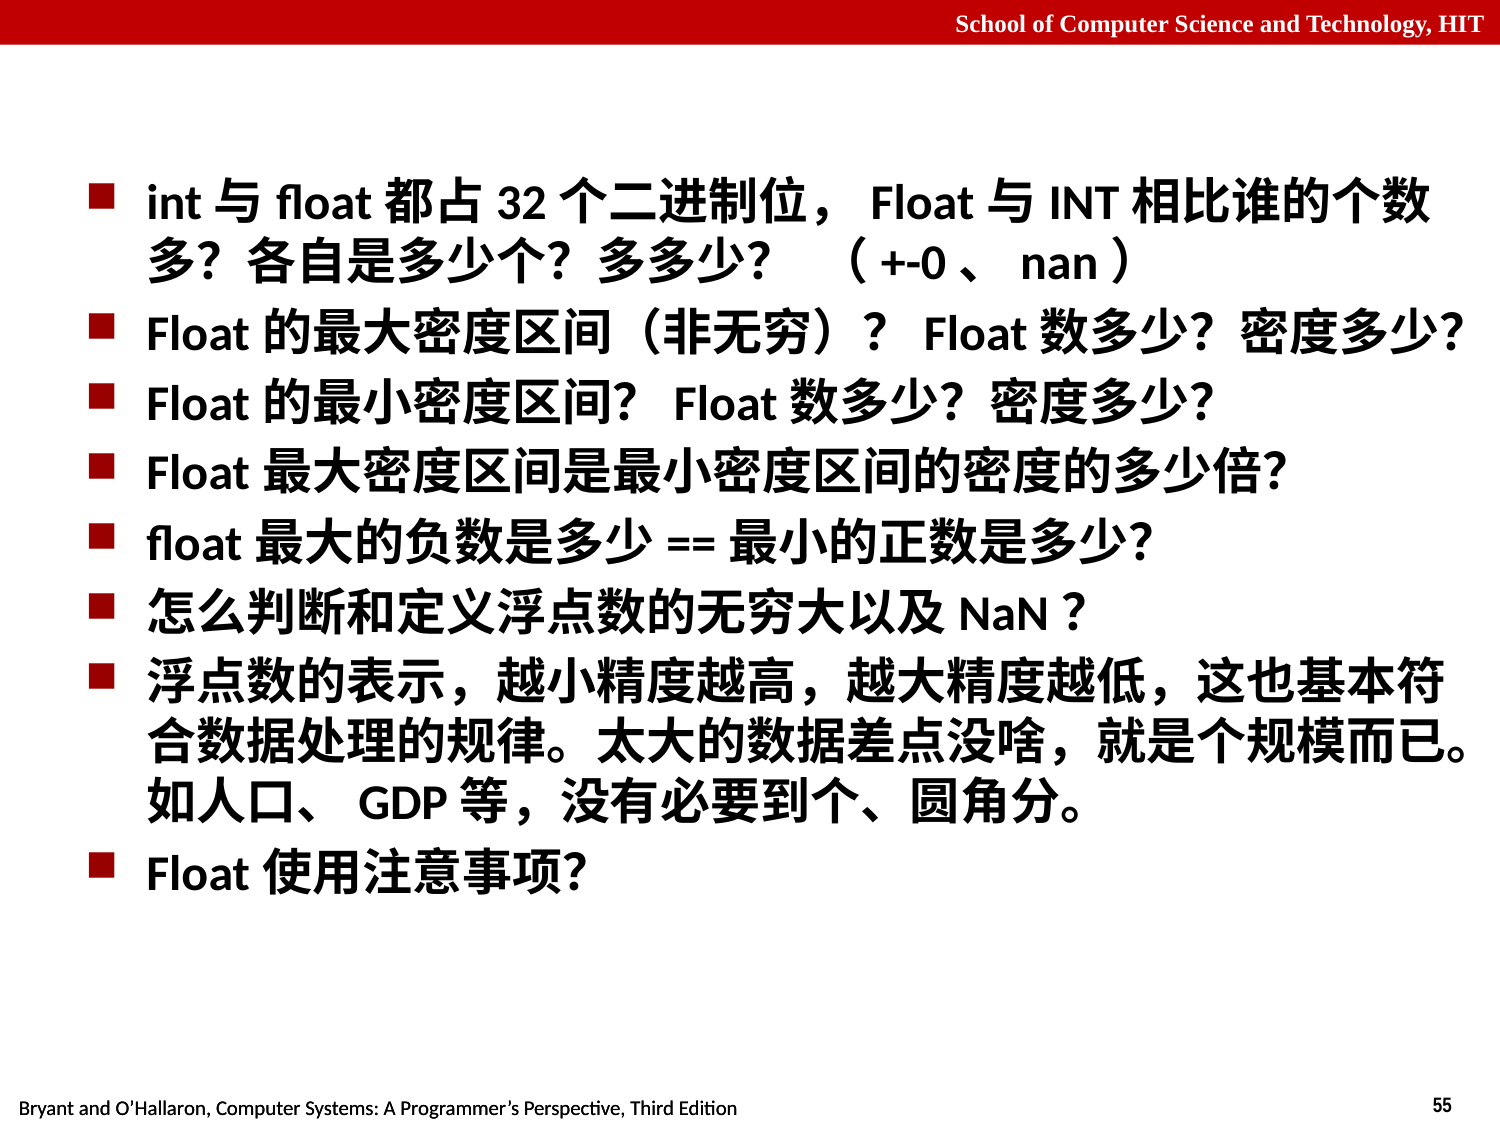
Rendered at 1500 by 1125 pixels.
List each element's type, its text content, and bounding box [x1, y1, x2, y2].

list int与float都占32个二进制位，Float与INT相比谁的个数多？各自是多少个？多多少？ （+-0、nan） Float的最大密度区间（非无穷）？Float数多少？密度多少？ Float的最小密度区间？Float数多少？密度多少？ Float最大密度区间是最小密度区间的密度的多少倍？ float最大的负数是多少==最小的正数是多少？ 怎么判断和定义浮点数的无穷大以及NaN？ 浮点数的表示，越小精度越高，越大精度越低，这也基本符合数据处理的规律。太大的数据差点没啥，就是个规模而已。如人口、GDP等，没有必要到个、圆角分。 Float使用注意事项？ [74, 162, 1486, 1038]
